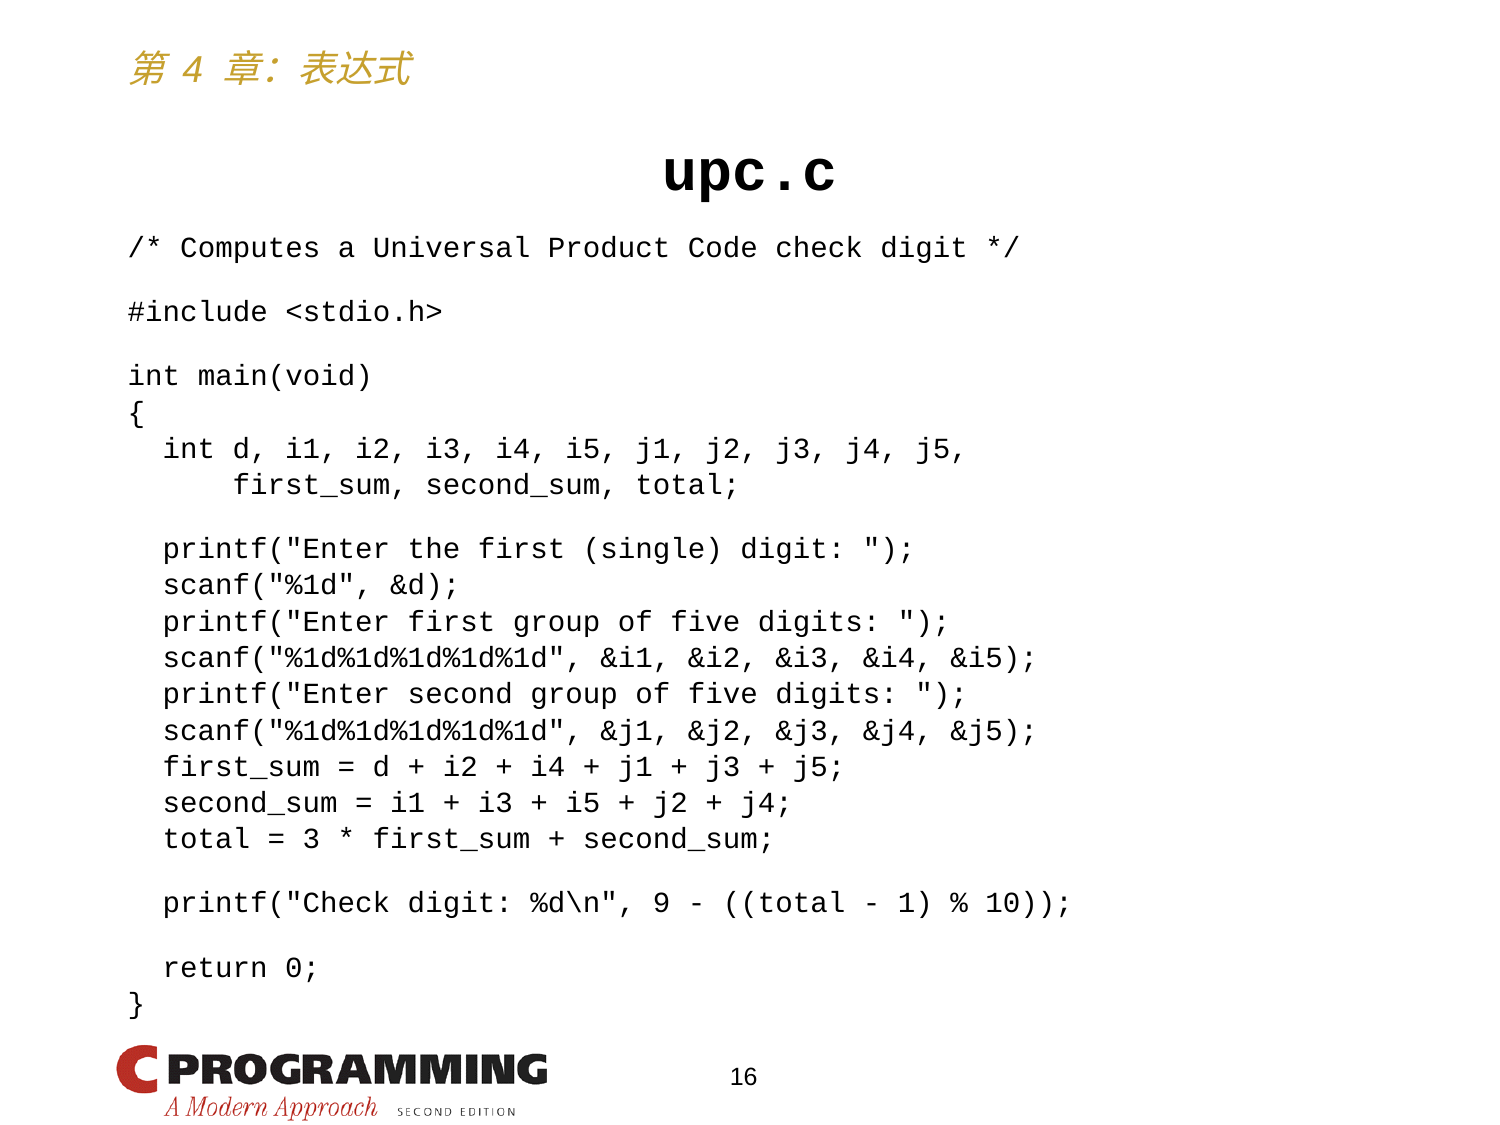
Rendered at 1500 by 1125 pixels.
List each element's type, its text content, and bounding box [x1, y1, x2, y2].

slide_number 16 [687, 1049, 801, 1101]
picture [112, 1041, 550, 1123]
list upc.c /* Computes a Universal Product Code check digit */ #include <stdio.h> int main(void) { int d, i1, i2, i3, i4, i5, j1, j2, j3, j4, j5, first_sum, second_sum, total; printf("Enter the first (single) digit: "); scanf("%1d", &d); printf("Enter first group of five digits: "); scanf("%1d%1d%1d%1d%1d", &i1, &i2, &i3, &i4, &i5); printf("Enter second group of five digits: "); scanf("%1d%1d%1d%1d%1d", &j1, &j2, &j3, &j4, &j5); first_sum = d + i2 + i4 + j1 + j3 + j5; second_sum = i1 + i3 + i5 + j2 + j4; total = 3 * first_sum + second_sum; printf("Check digit: %d\n", 9 - ((total - 1) % 10)); return 0; } [112, 125, 1388, 1038]
